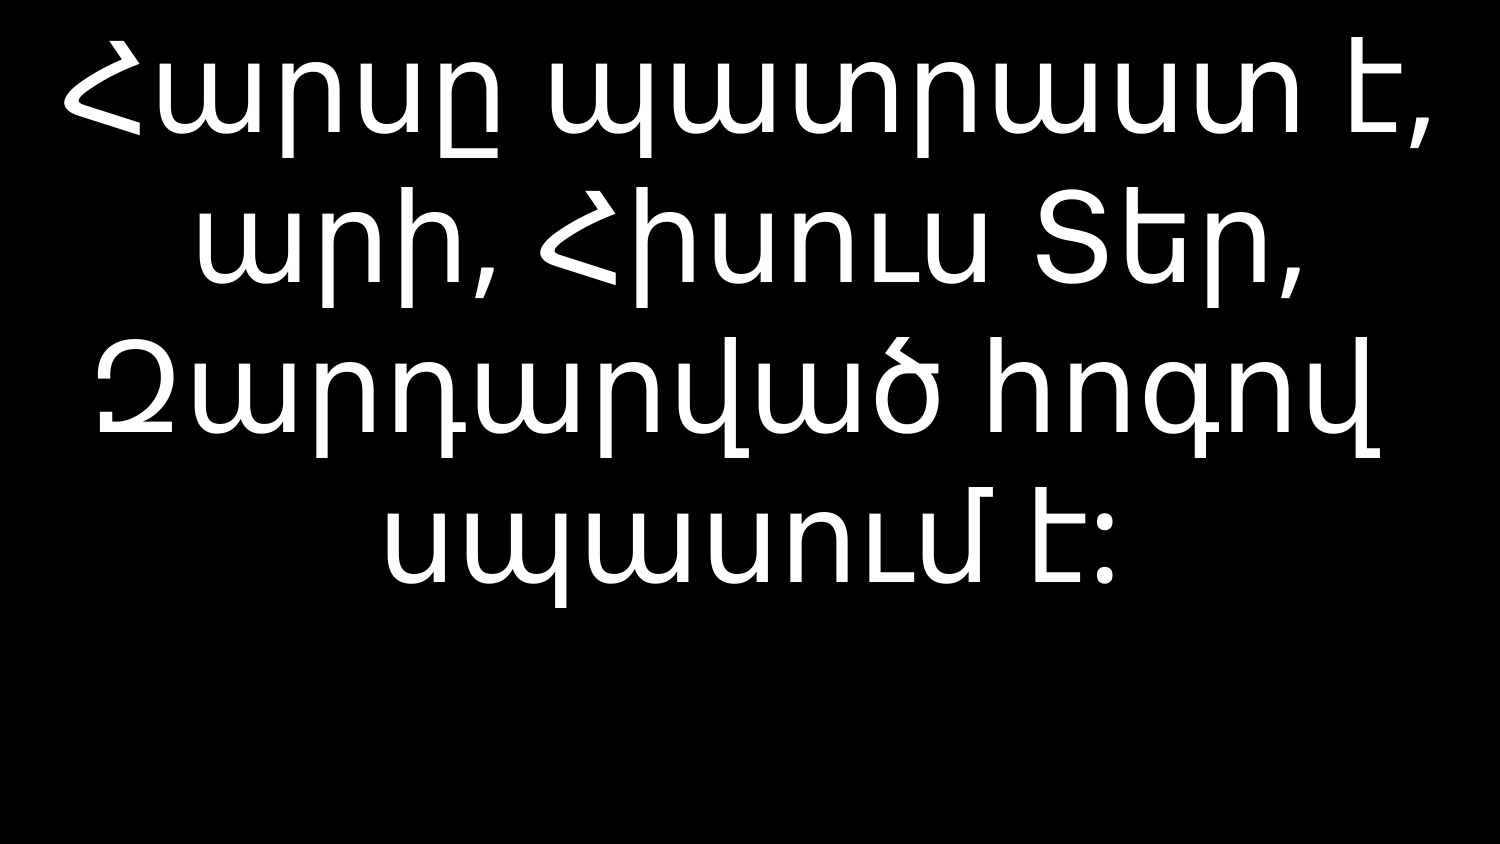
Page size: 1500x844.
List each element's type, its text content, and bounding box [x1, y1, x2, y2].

title Հարսը պատրաստ է, արի, Հիսուս Տեր, Զարդարված հոգով սպասում է: [0, 0, 1500, 844]
